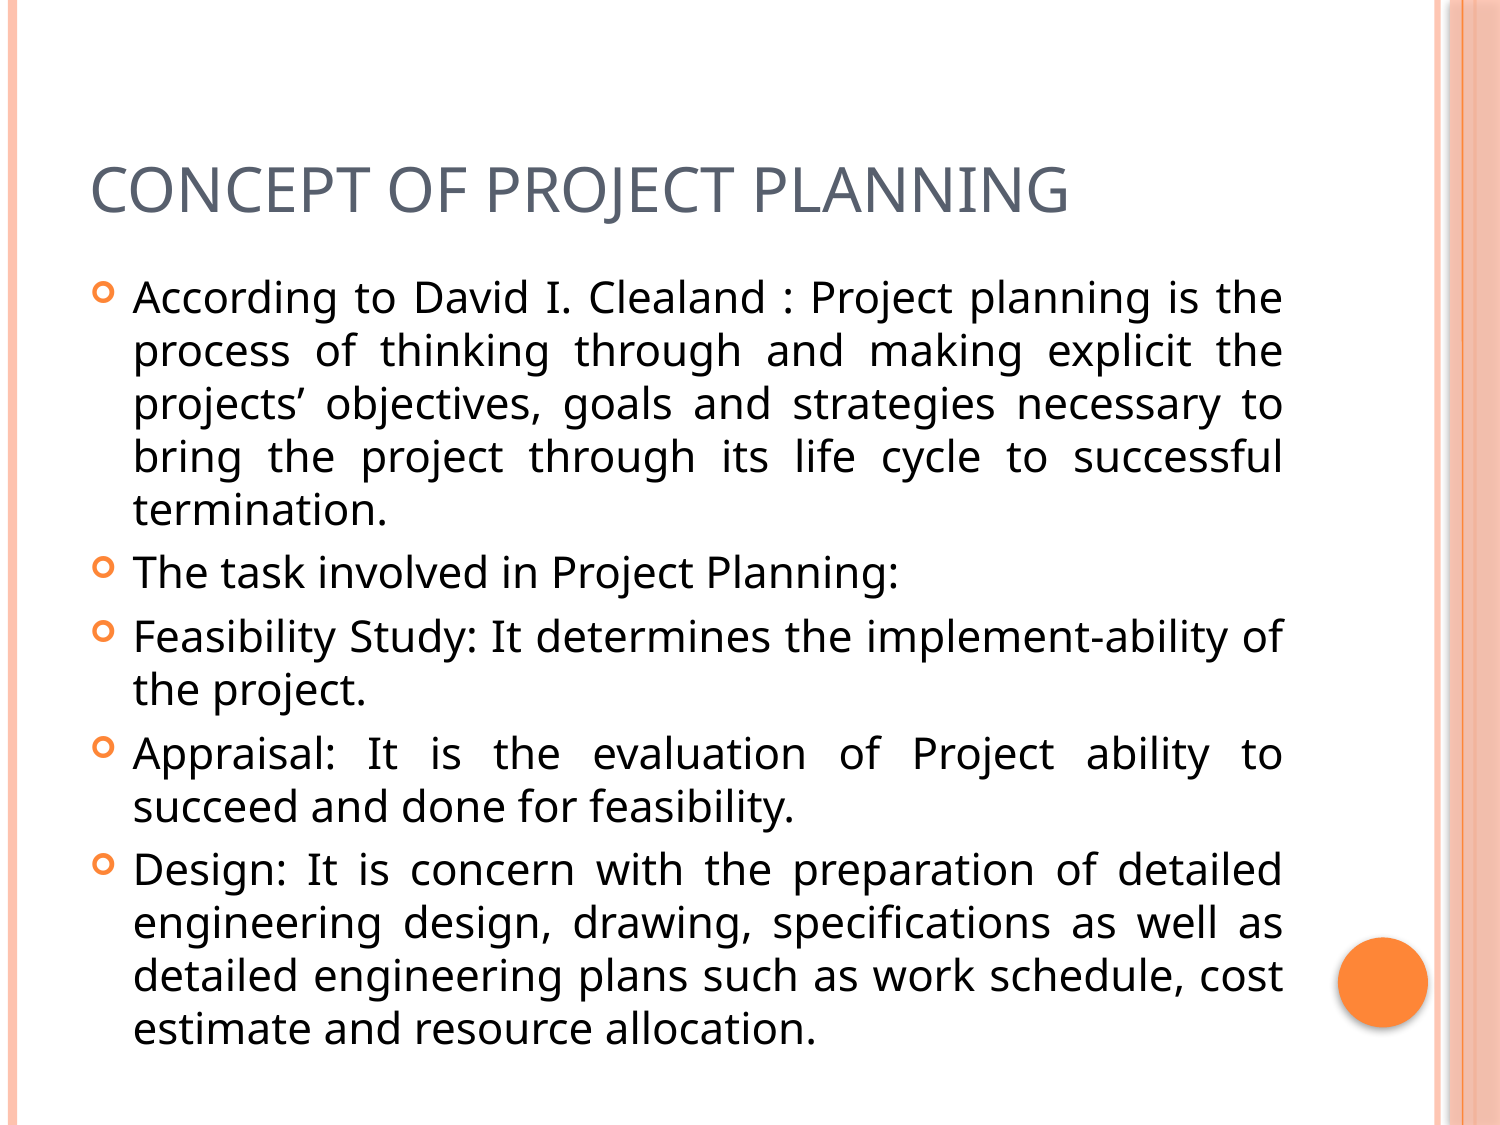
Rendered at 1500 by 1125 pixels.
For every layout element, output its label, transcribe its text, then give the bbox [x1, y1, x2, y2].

list According to David I. Clealand : Project planning is the process of thinking through and making explicit the projects’ objectives, goals and strategies necessary to bring the project through its life cycle to successful termination. The task involved in Project Planning: Feasibility Study: It determines the implement-ability of the project. Appraisal: It is the evaluation of Project ability to succeed and done for feasibility. Design: It is concern with the preparation of detailed engineering design, drawing, specifications as well as detailed engineering plans such as work schedule, cost estimate and resource allocation. [75, 262, 1300, 1062]
title Concept of Project Planning [75, 45, 1300, 233]
